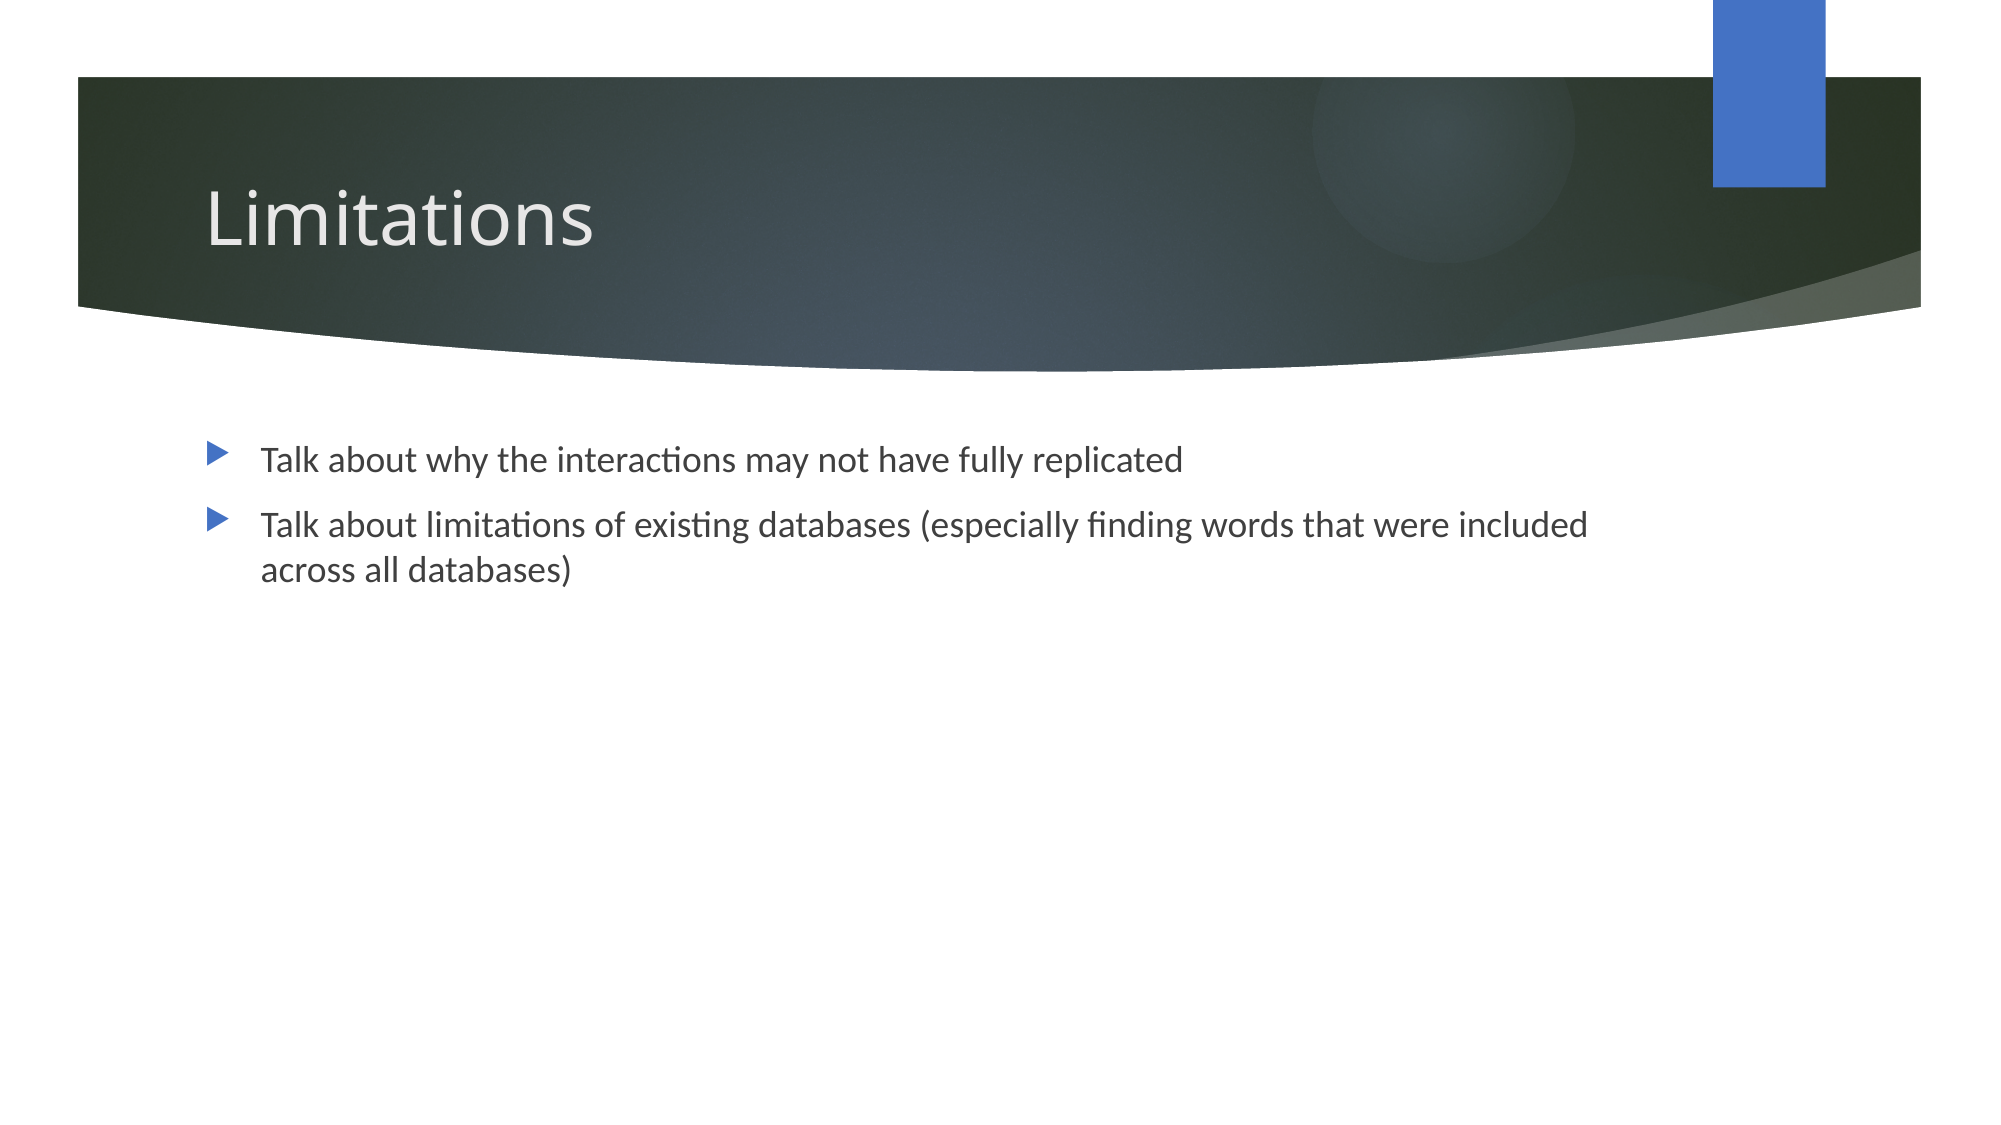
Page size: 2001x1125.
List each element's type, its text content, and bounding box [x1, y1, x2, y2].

list Talk about why the interactions may not have fully replicated Talk about limitations of existing databases (especially finding words that were included across all databases) [189, 427, 1627, 988]
title Limitations [189, 155, 1627, 275]
